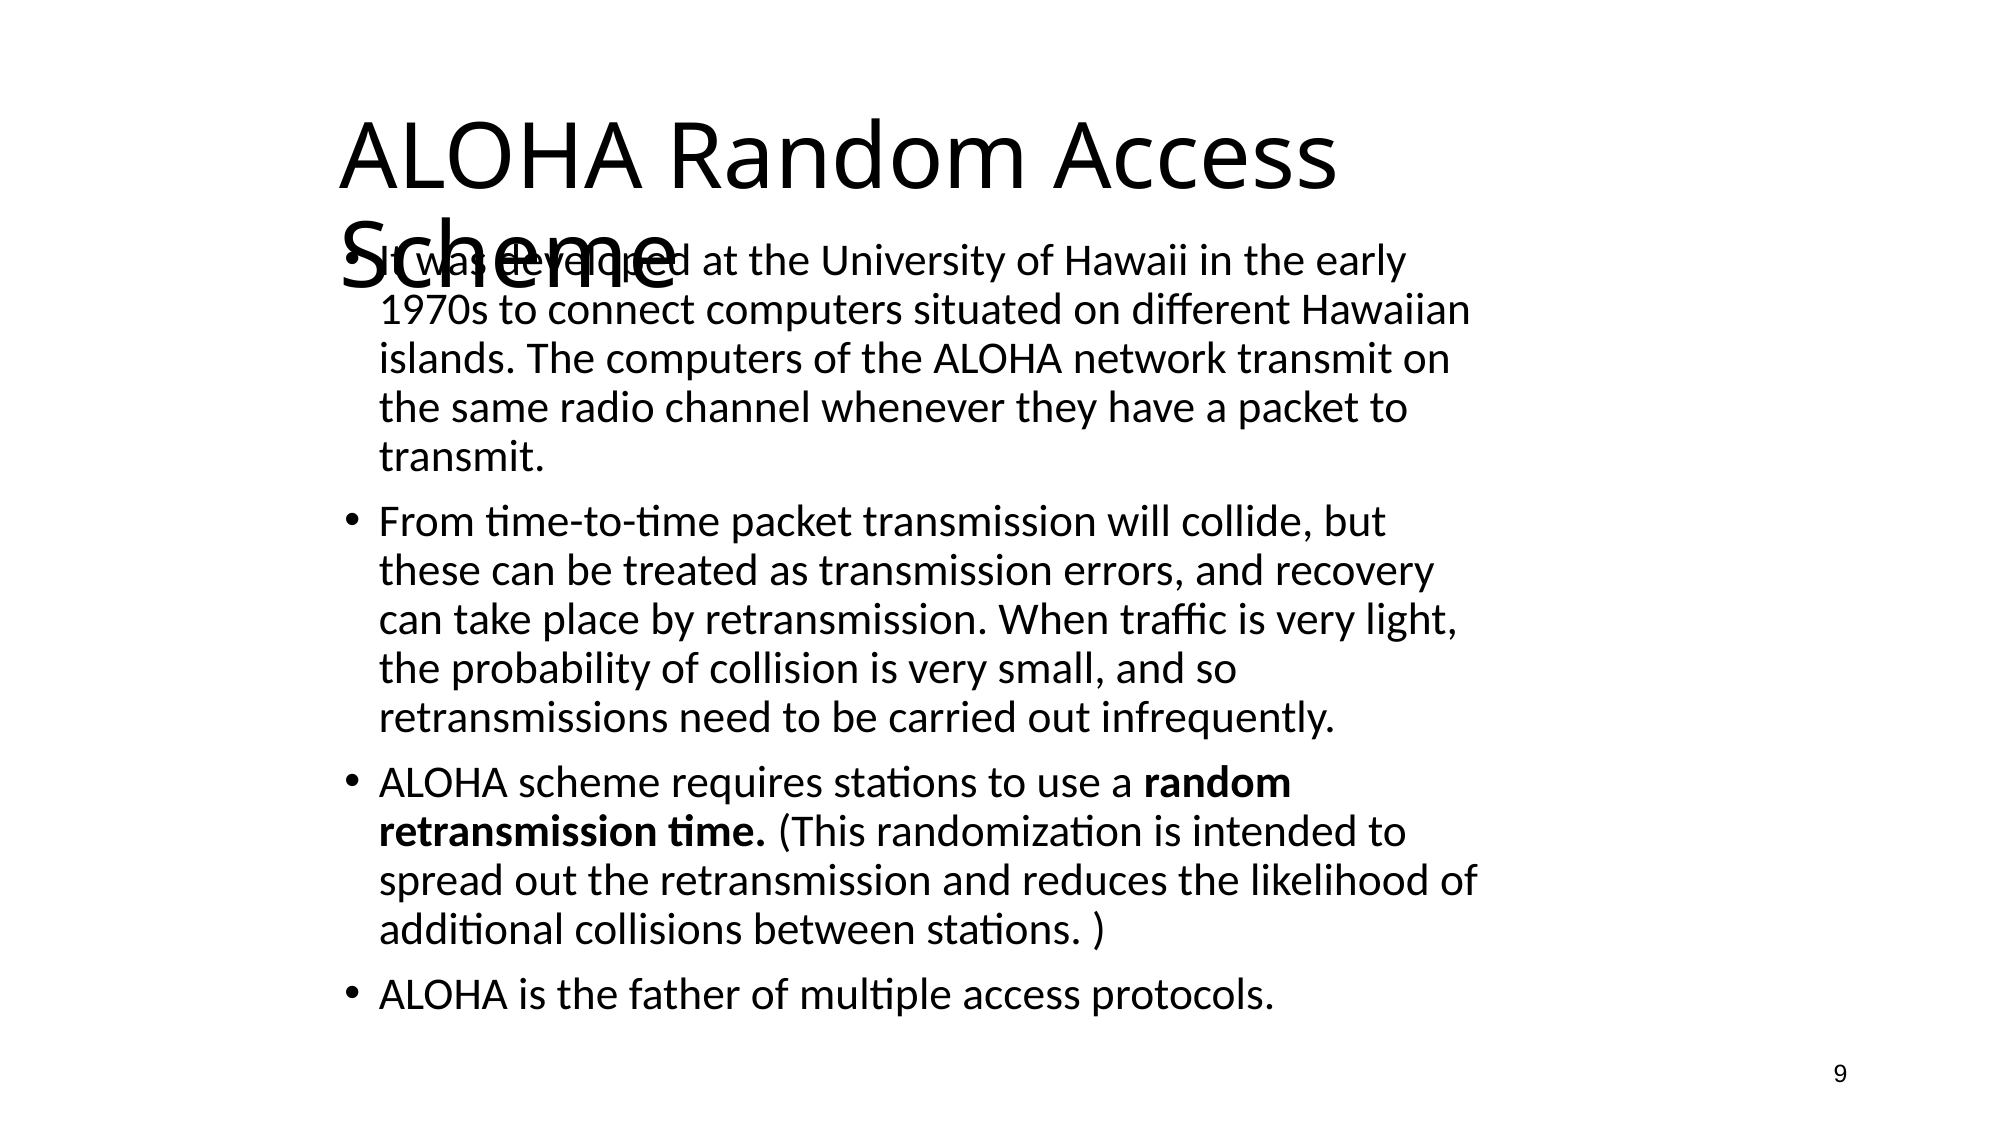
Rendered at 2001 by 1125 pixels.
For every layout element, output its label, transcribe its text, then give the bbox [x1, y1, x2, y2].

list It was developed at the University of Hawaii in the early 1970s to connect computers situated on different Hawaiian islands. The computers of the ALOHA network transmit on the same radio channel whenever they have a packet to transmit. From time-to-time packet transmission will collide, but these can be treated as transmission errors, and recovery can take place by retransmission. When traffic is very light, the probability of collision is very small, and so retransmissions need to be carried out infrequently. ALOHA scheme requires stations to use a random retransmission time. (This randomization is intended to spread out the retransmission and reduces the likelihood of additional collisions between stations. ) ALOHA is the father of multiple access protocols. [329, 228, 1513, 1038]
slide_number 9 [1412, 1042, 1863, 1103]
title ALOHA Random Access Scheme [324, 99, 1450, 317]
